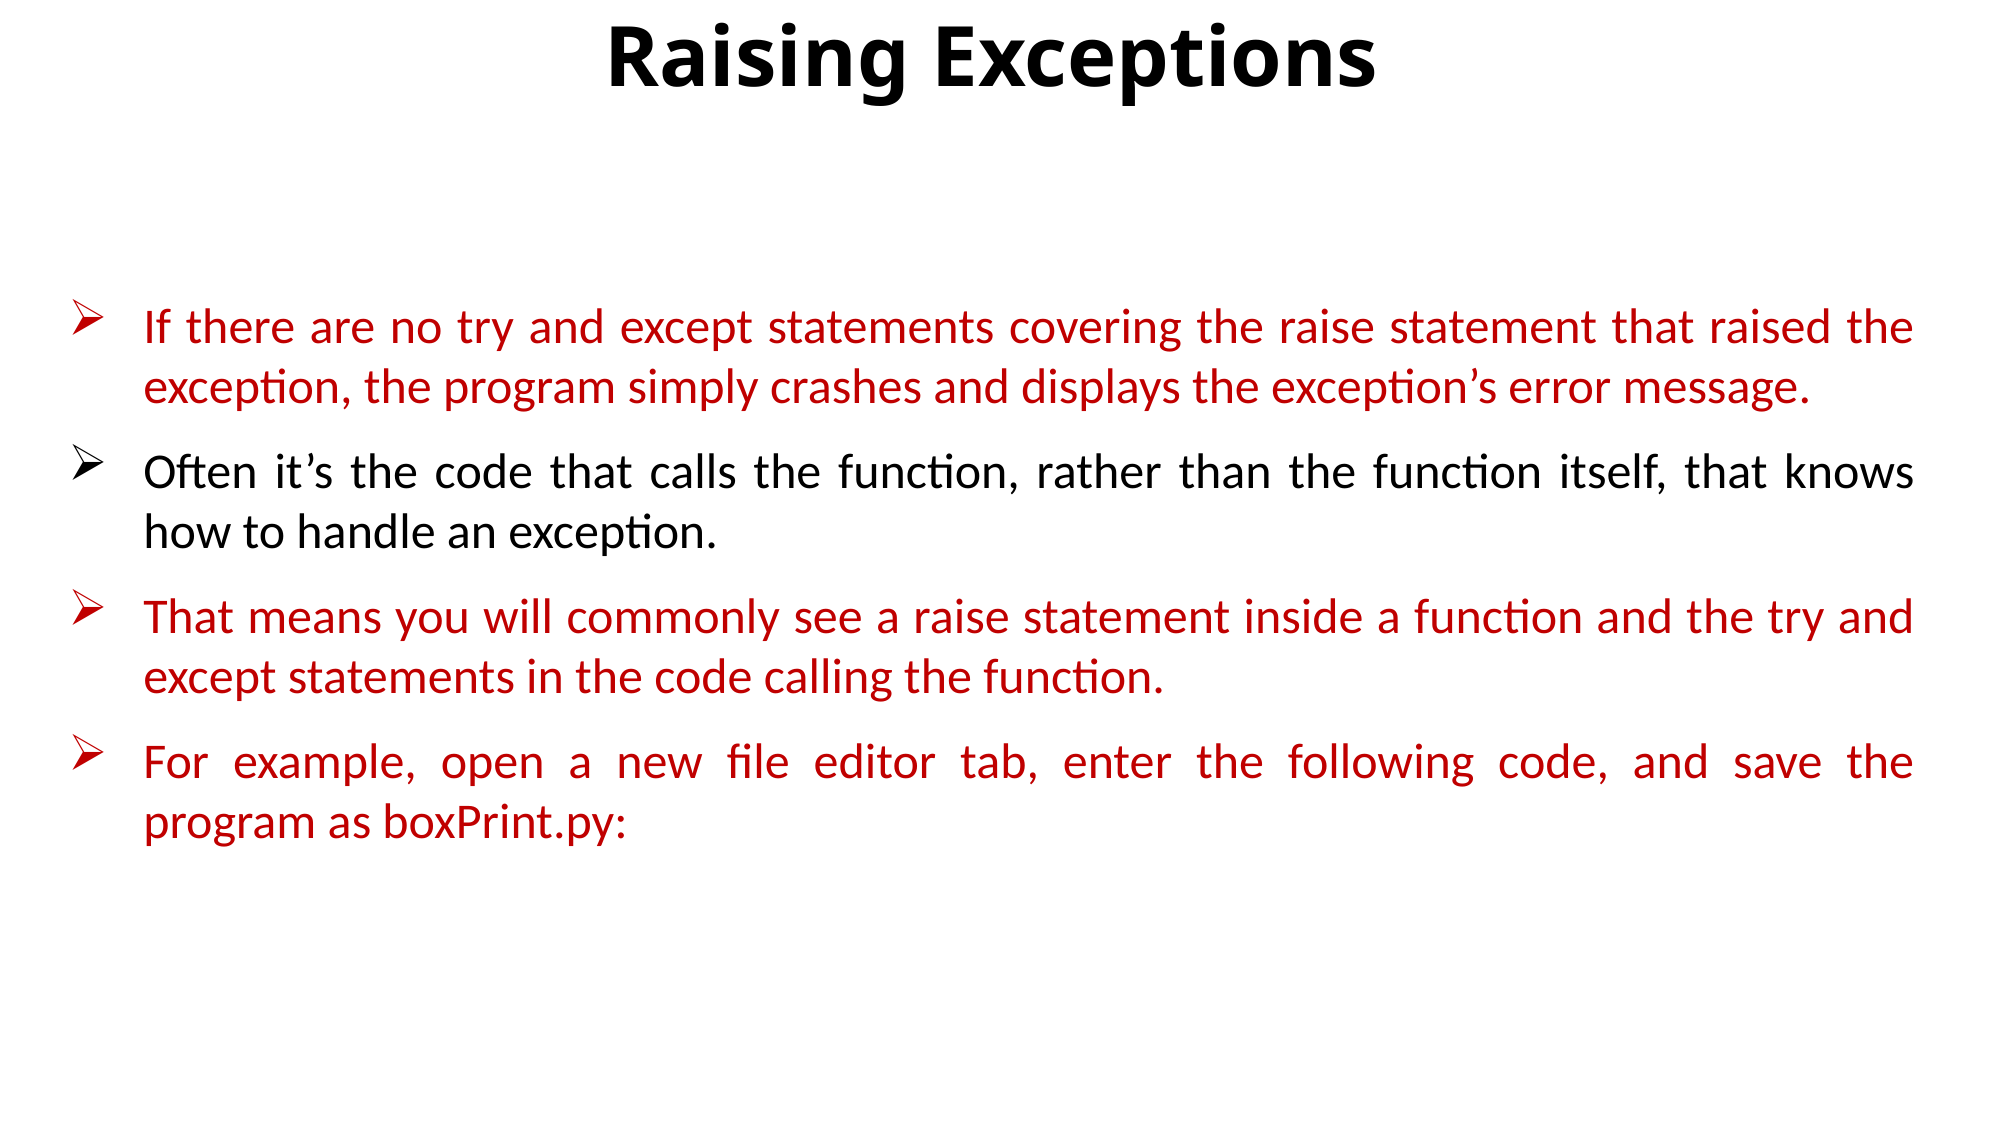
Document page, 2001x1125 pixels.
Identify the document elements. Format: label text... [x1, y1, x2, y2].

title Raising Exceptions [0, 0, 2000, 196]
text_box If there are no try and except statements covering the raise statement that raised the exception, the program simply crashes and displays the exception’s error message. Often it’s the code that calls the function, rather than the function itself, that knows how to handle an exception. That means you will commonly see a raise statement inside a function and the try and except statements in the code calling the function. For example, open a new file editor tab, enter the following code, and save the program as boxPrint.py: [53, 286, 1931, 942]
